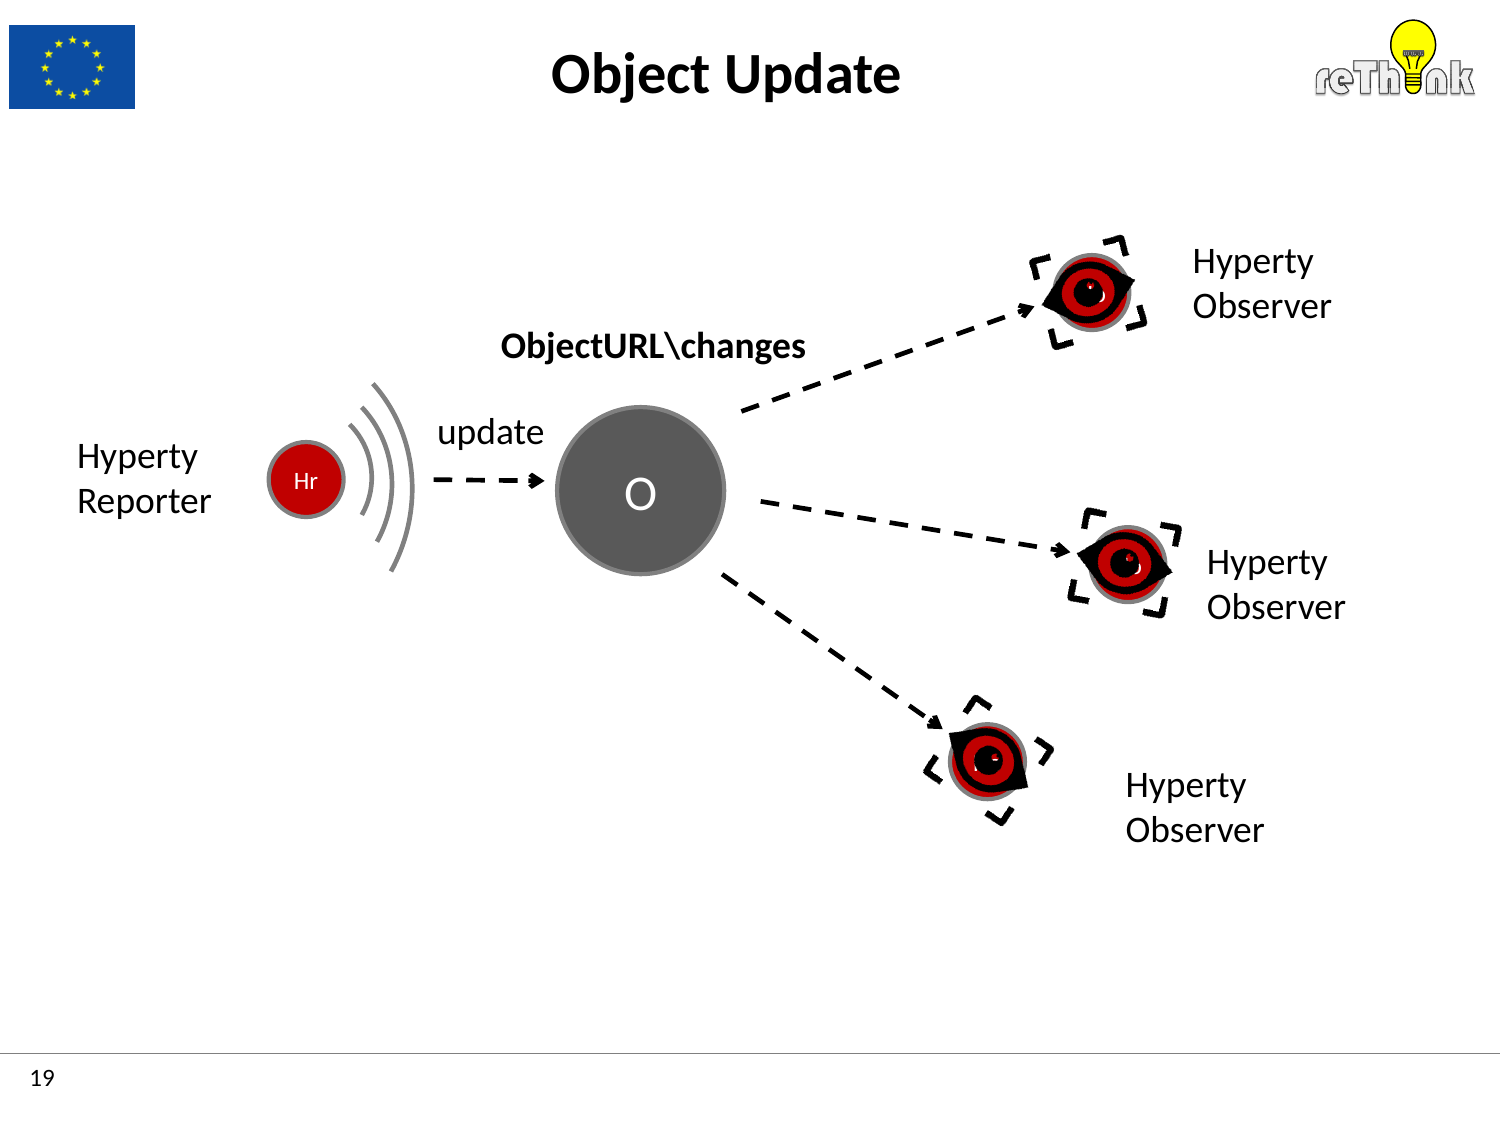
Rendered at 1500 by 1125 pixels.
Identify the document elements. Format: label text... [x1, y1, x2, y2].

text_box Object Update [136, 27, 1318, 106]
text_box Hyperty Reporter [62, 423, 101, 529]
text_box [760, 501, 1071, 553]
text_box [106, 355, 516, 678]
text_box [721, 574, 943, 730]
text_box O [554, 404, 727, 577]
text_box Hyperty Observer [1110, 752, 1290, 858]
picture [1021, 226, 1155, 359]
text_box ObjectURL\changes [462, 313, 736, 374]
text_box Hyperty Observer [1177, 228, 1357, 333]
picture [9, 25, 135, 109]
text_box update [521, 400, 585, 460]
picture [913, 685, 1064, 836]
picture [1059, 499, 1189, 627]
text_box Hyperty Observer [1192, 529, 1371, 635]
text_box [741, 306, 1035, 412]
